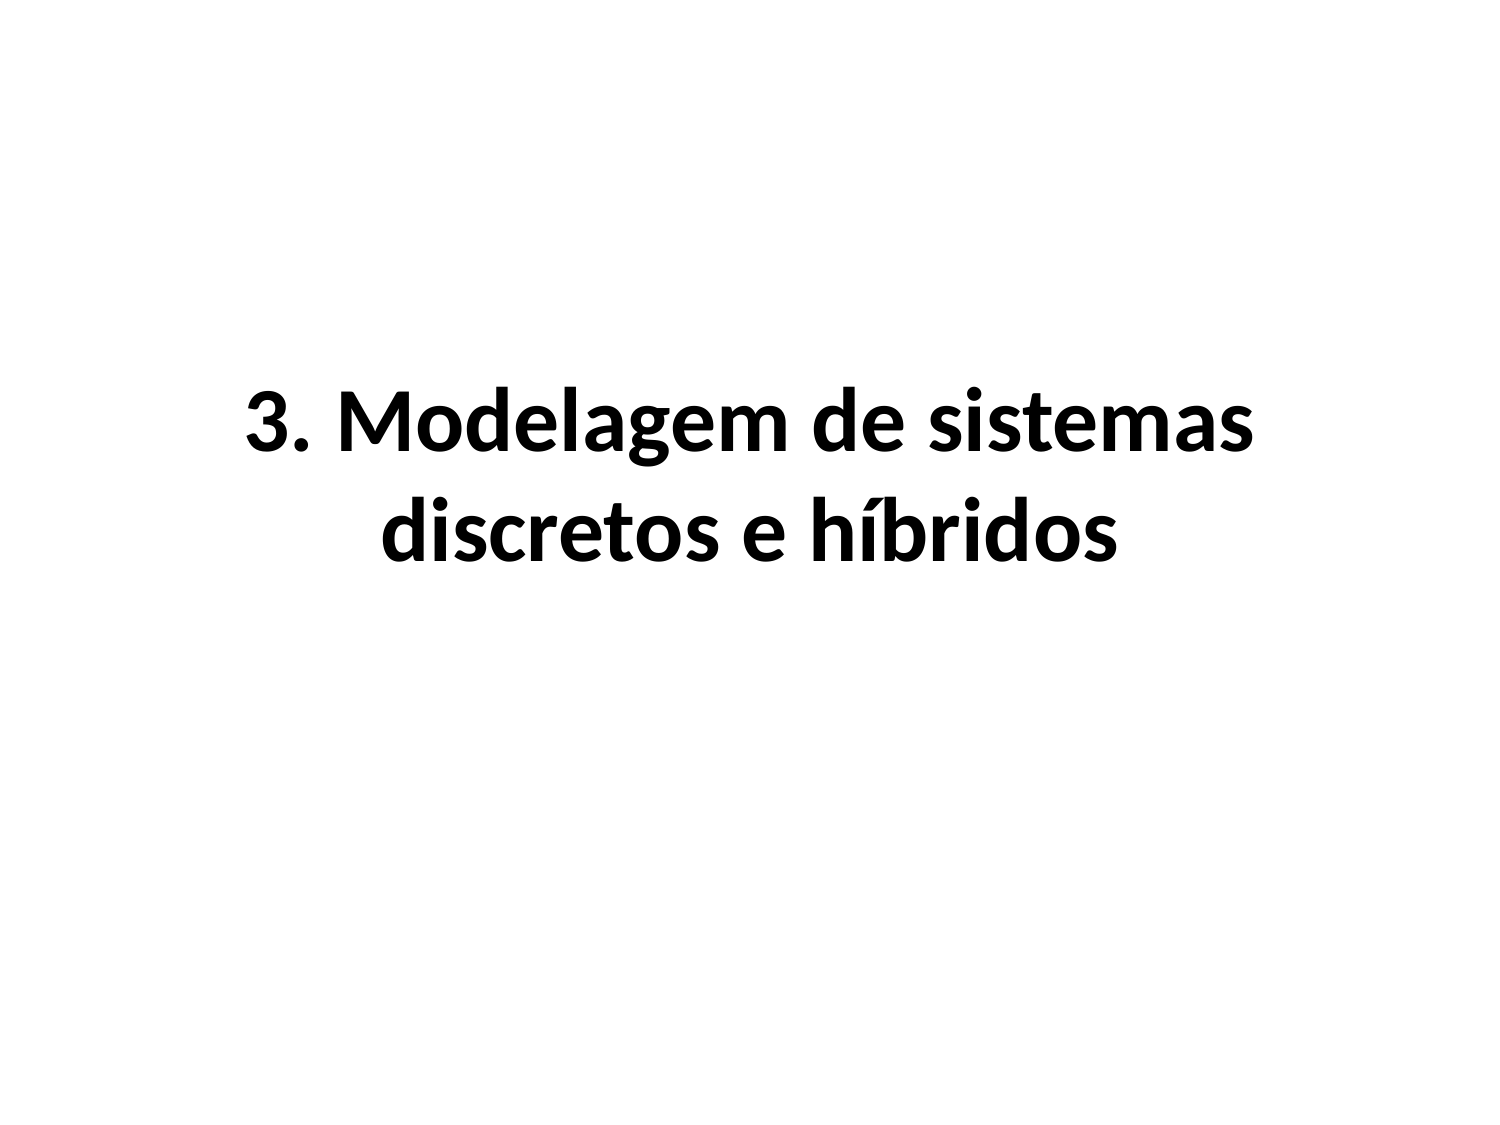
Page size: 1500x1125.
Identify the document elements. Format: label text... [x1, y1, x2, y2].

title 3. Modelagem de sistemas discretos e híbridos [112, 349, 1388, 591]
